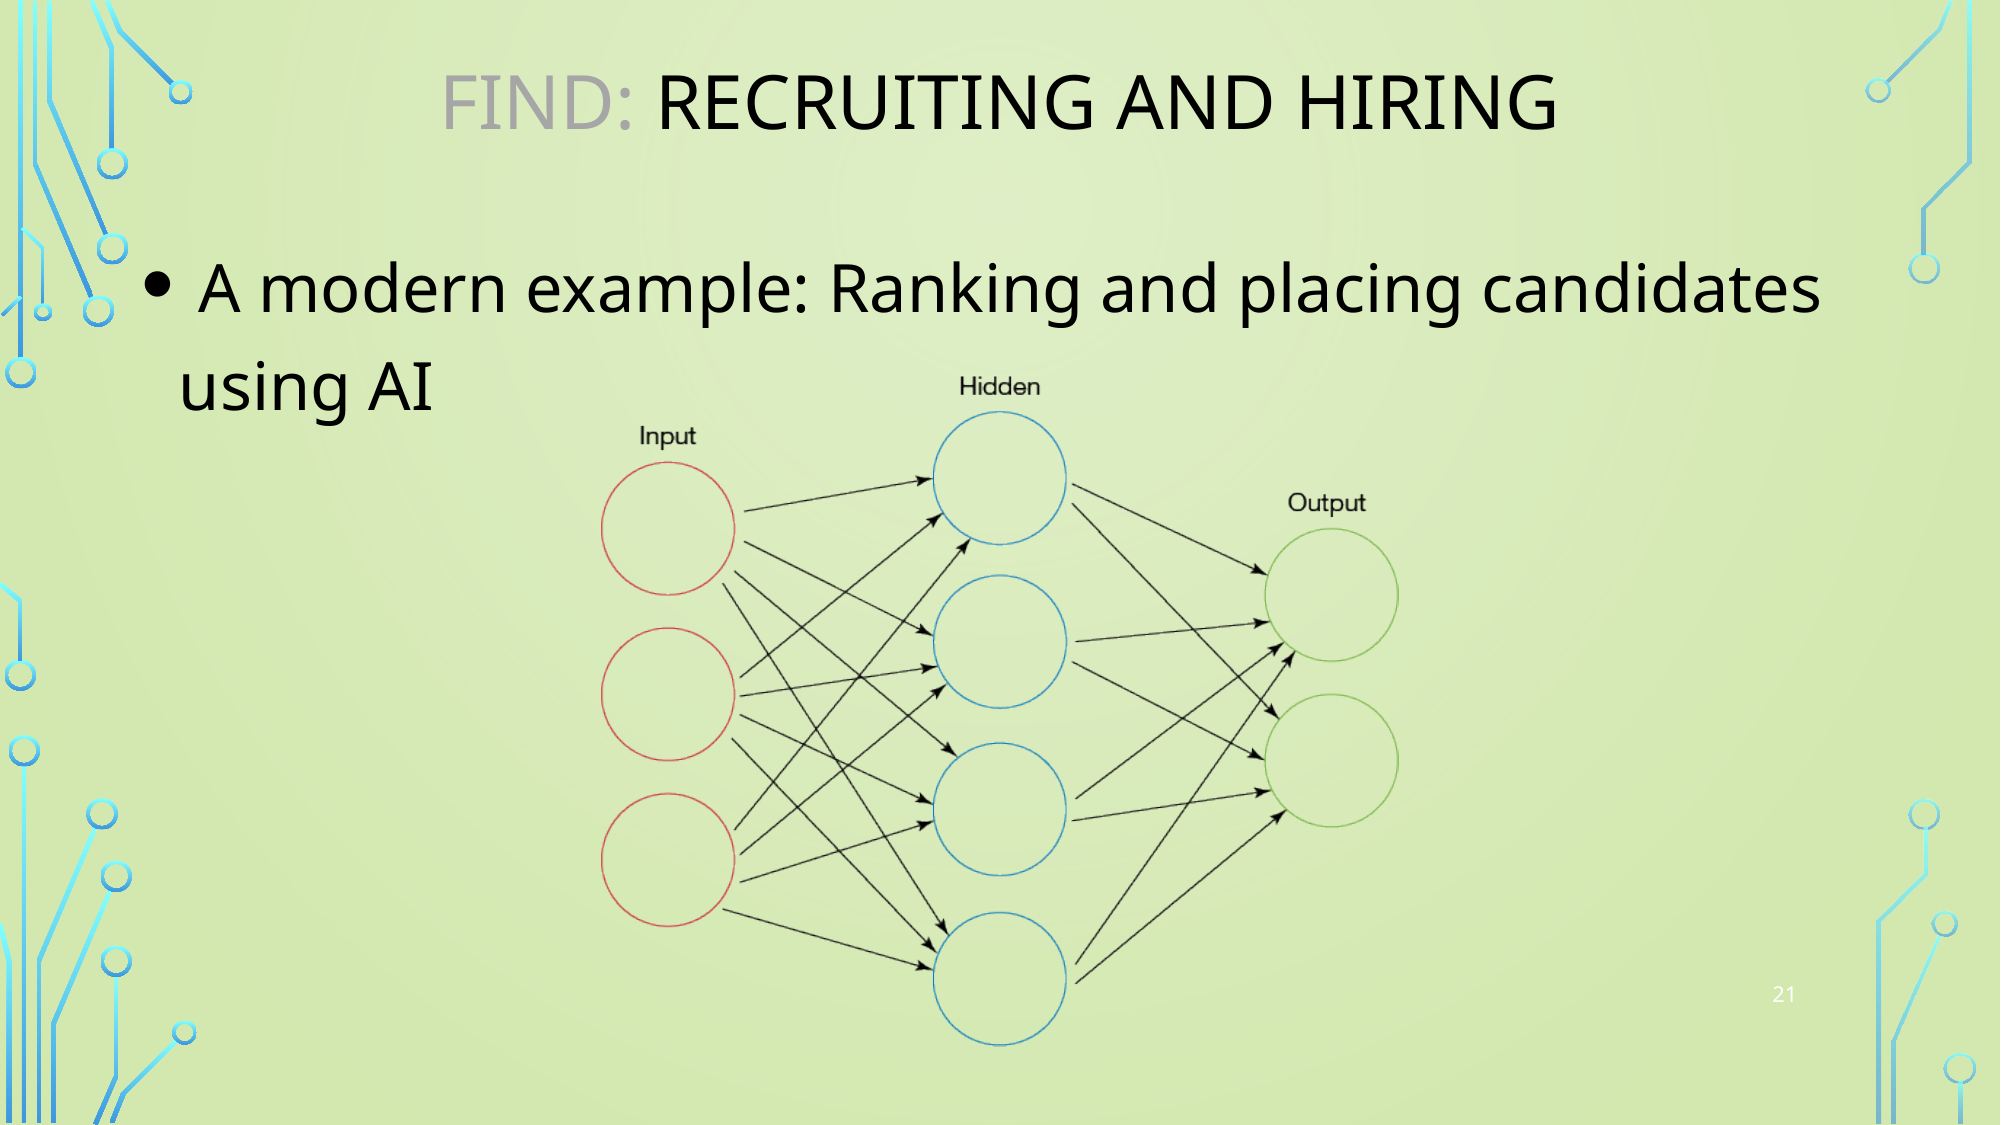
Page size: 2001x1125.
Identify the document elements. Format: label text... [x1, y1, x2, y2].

text_box A modern example: Ranking and placing candidates using AI [126, 212, 1933, 959]
picture [601, 371, 1399, 1048]
slide_number 21 [1685, 965, 1813, 1025]
title Find: Recruiting and hiring [187, 26, 1813, 185]
